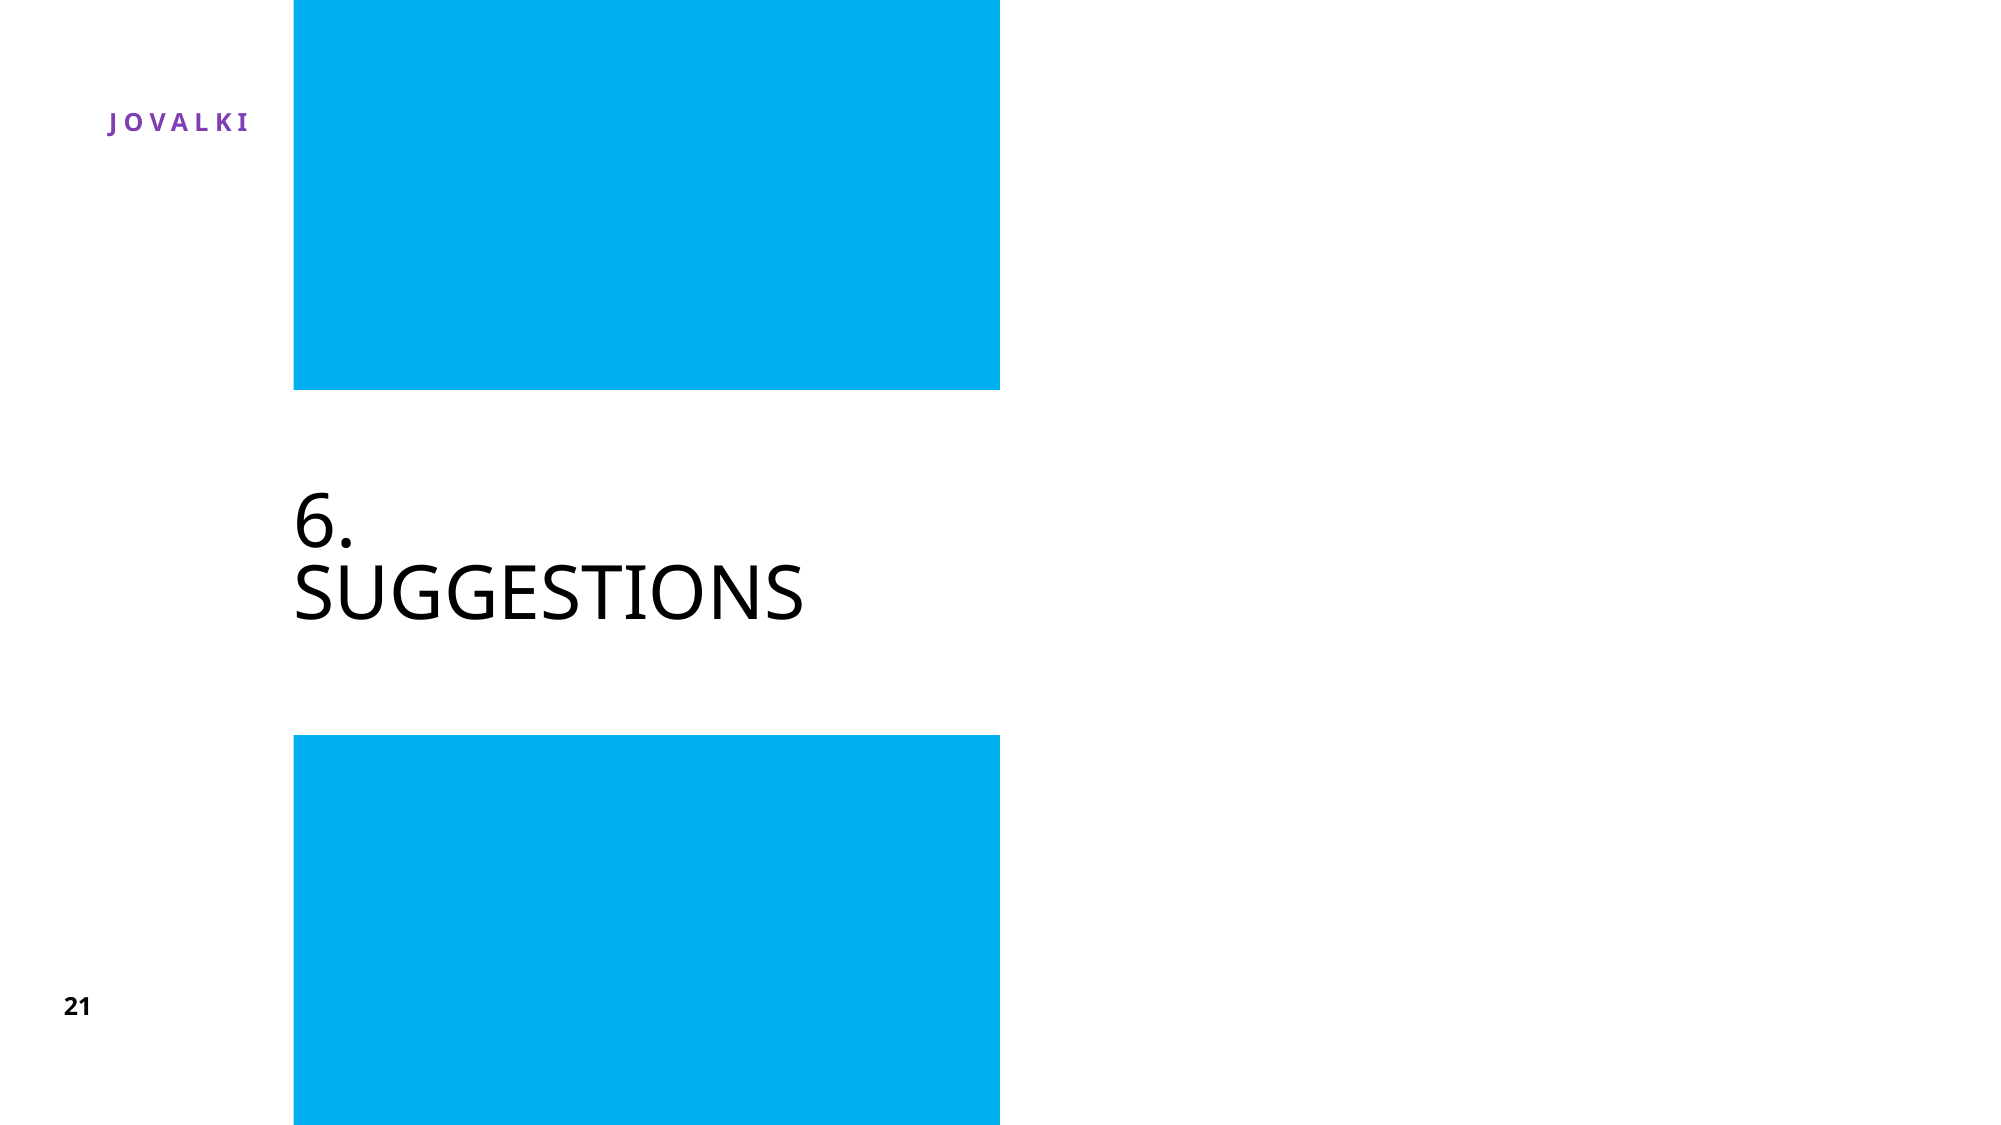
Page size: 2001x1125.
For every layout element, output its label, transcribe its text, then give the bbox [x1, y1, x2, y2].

text_box 6. SUGGESTIONS [293, 489, 899, 634]
